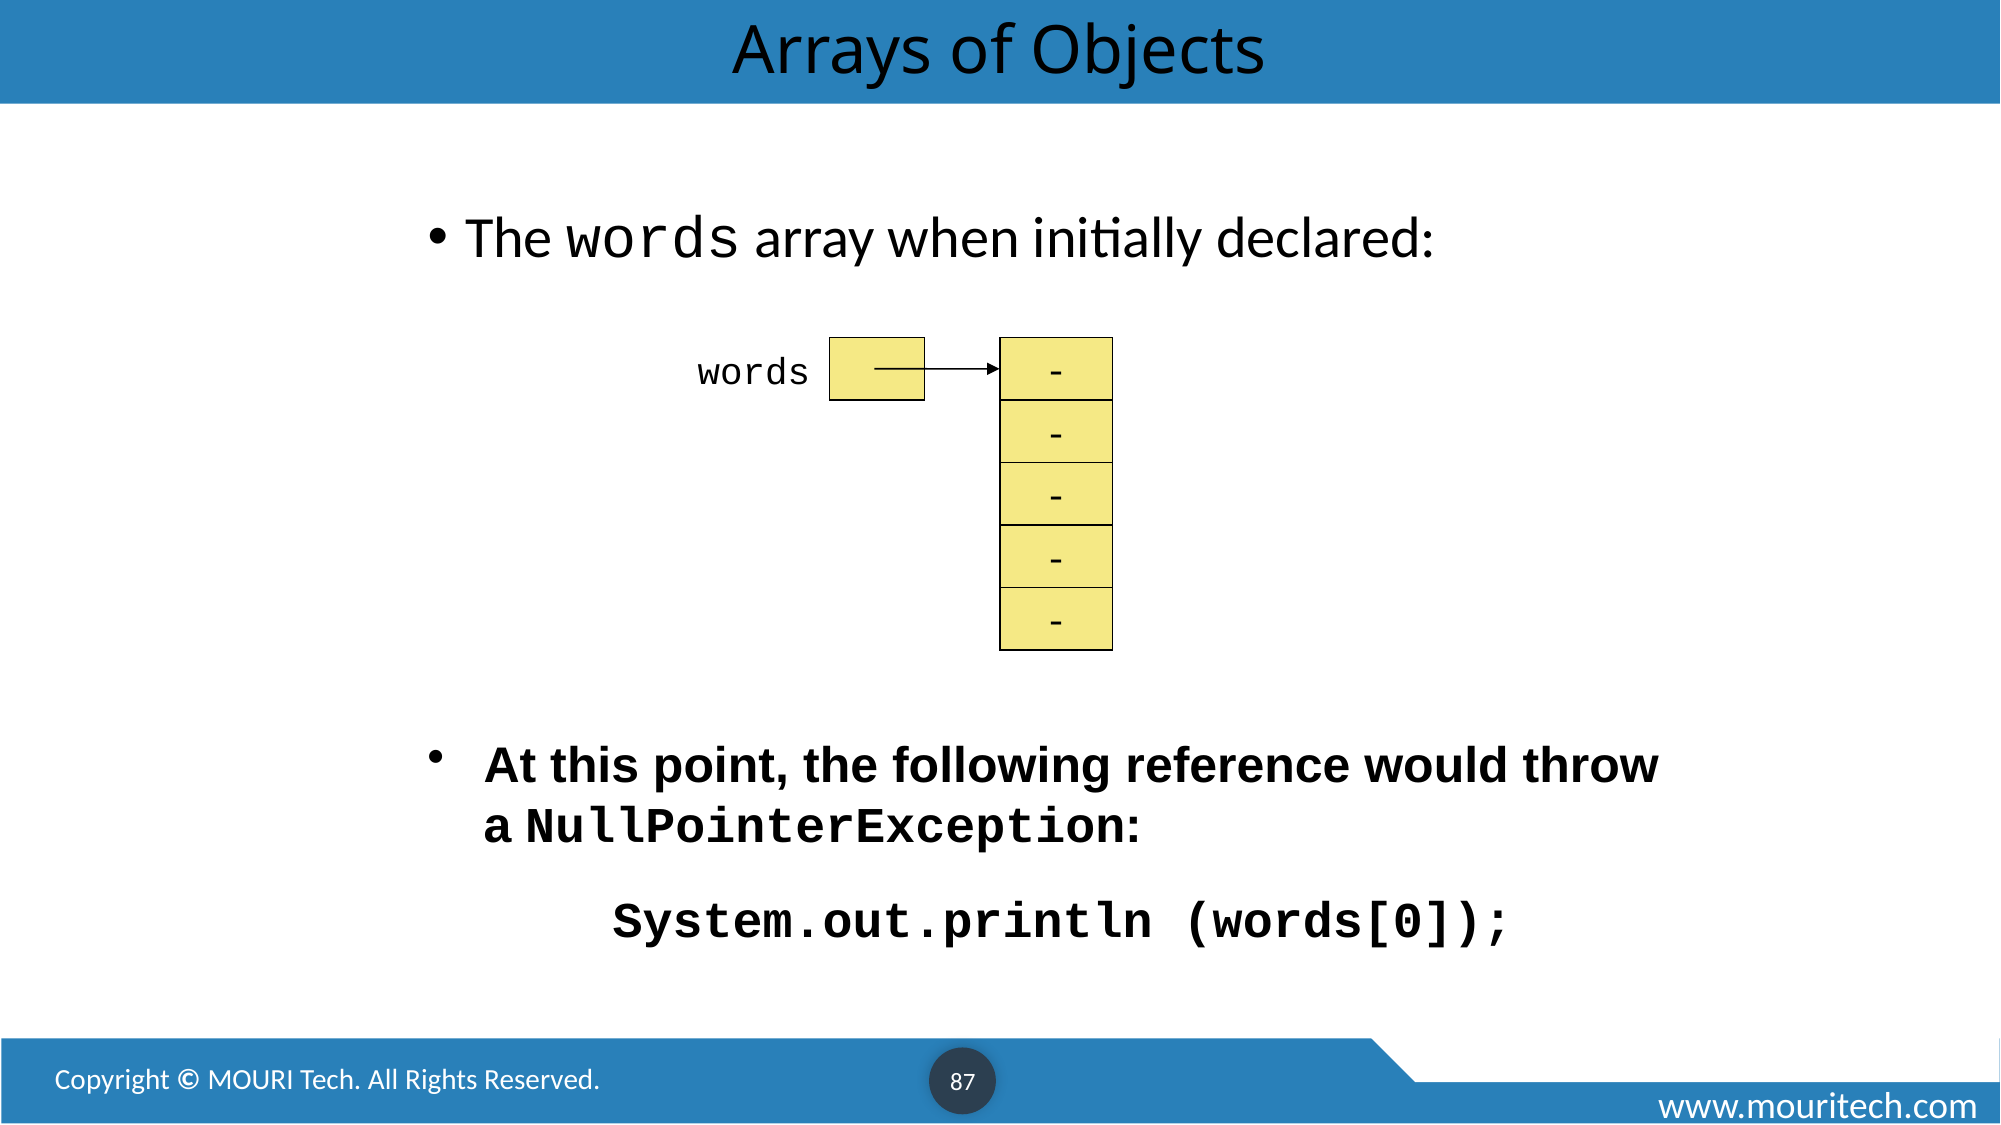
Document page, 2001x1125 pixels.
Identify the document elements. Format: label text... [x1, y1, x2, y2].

text_box The words array when initially declared: [412, 200, 1713, 300]
title Arrays of Objects [0, 0, 2000, 104]
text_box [682, 337, 1113, 650]
slide_number 87 [931, 1051, 995, 1111]
text_box At this point, the following reference would throw a NullPointerException: System.out.println (words[0]); [412, 725, 1713, 1000]
